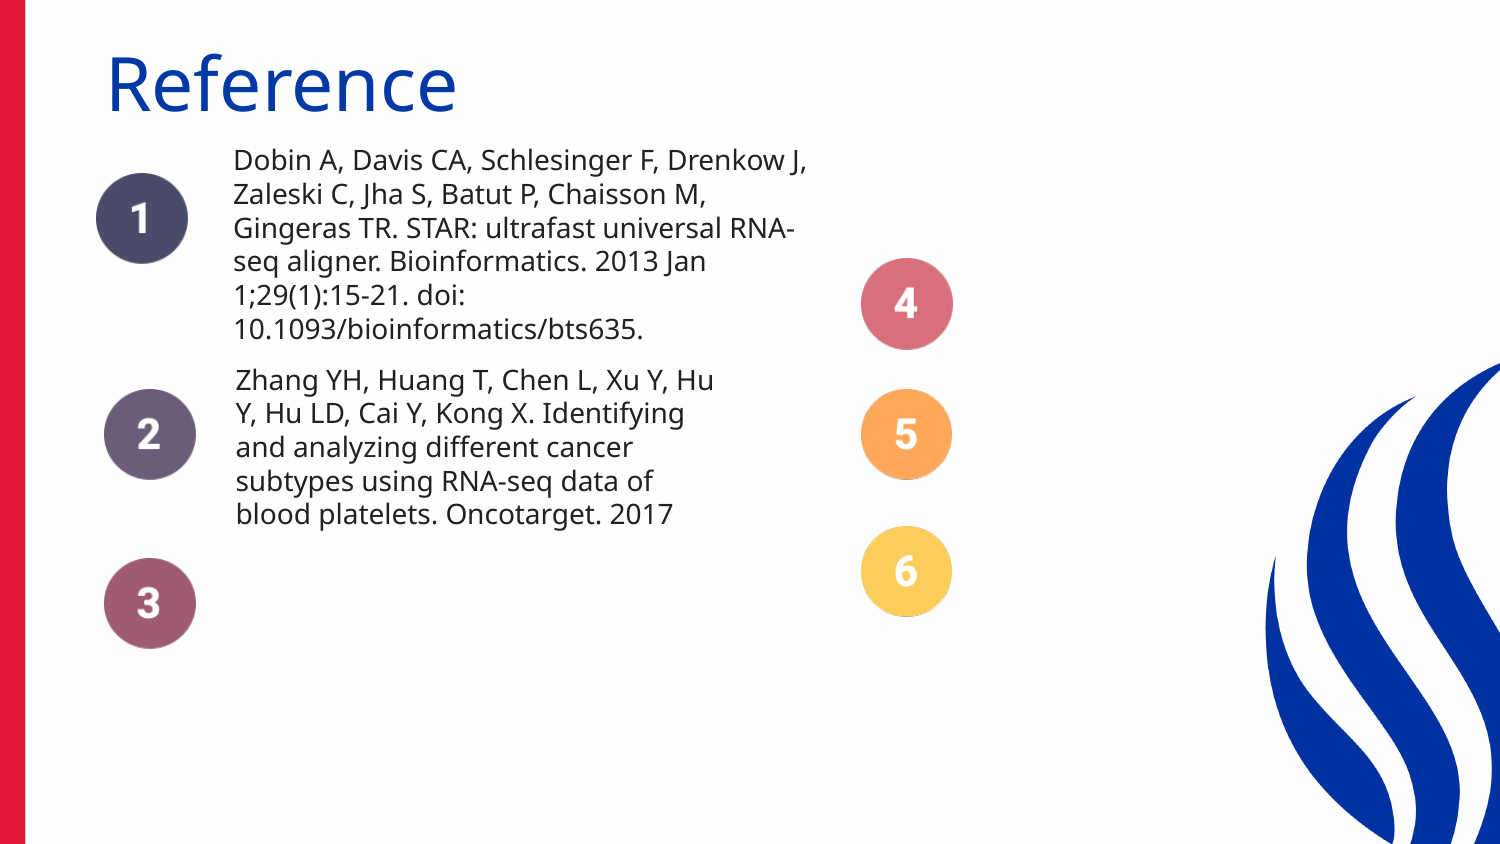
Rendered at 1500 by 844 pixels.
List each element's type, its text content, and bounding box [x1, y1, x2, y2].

picture [0, 0, 1500, 844]
title Reference [90, 38, 1465, 135]
text_box Dobin A, Davis CA, Schlesinger F, Drenkow J, Zaleski C, Jha S, Batut P, Chaisson M, Gingeras TR. STAR: ultrafast universal RNA-seq aligner. Bioinformatics. 2013 Jan 1;29(1):15-21. doi: 10.1093/bioinformatics/bts635. [218, 135, 837, 353]
text_box Zhang YH, Huang T, Chen L, Xu Y, Hu Y, Hu LD, Cai Y, Kong X. Identifying and analyzing different cancer subtypes using RNA-seq data of blood platelets. Oncotarget. 2017 [220, 354, 750, 538]
